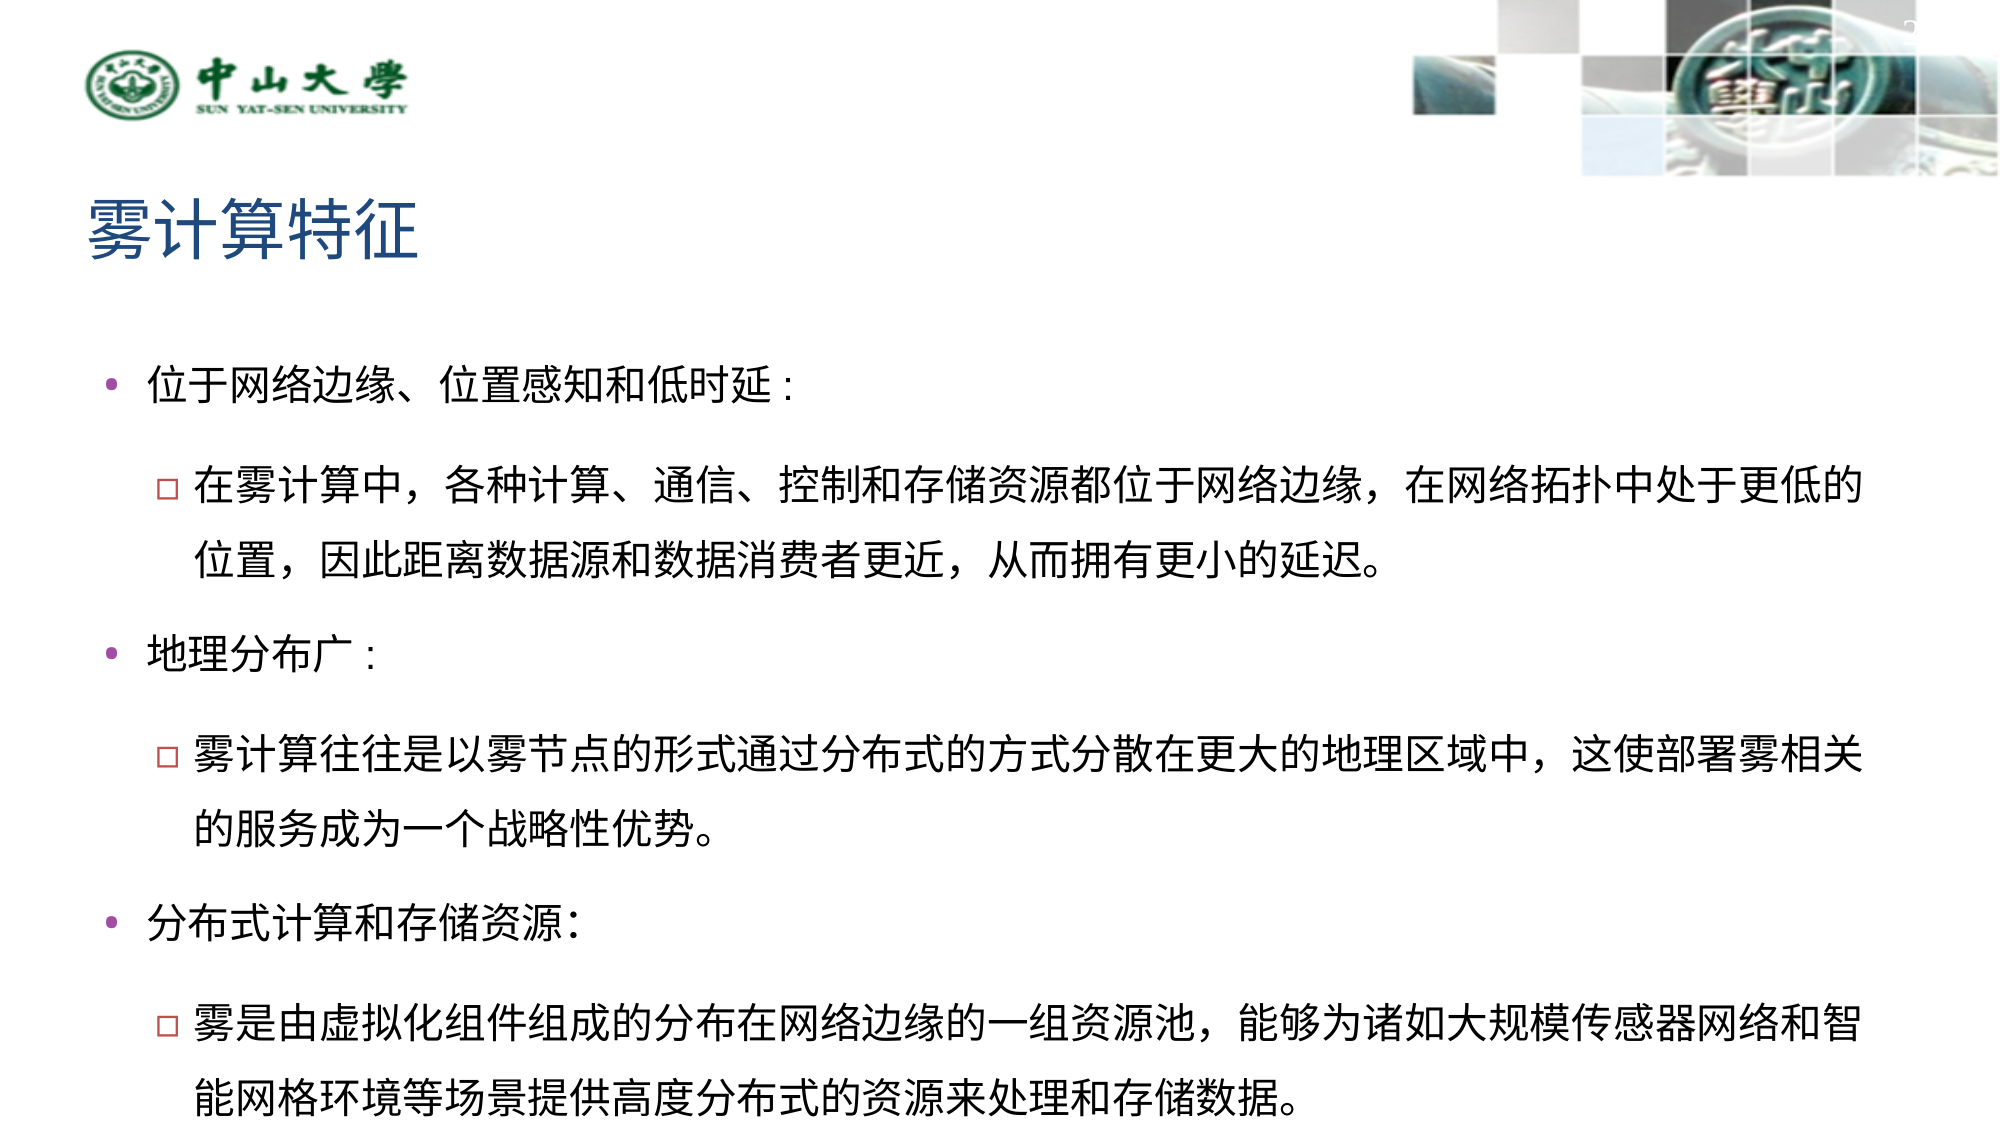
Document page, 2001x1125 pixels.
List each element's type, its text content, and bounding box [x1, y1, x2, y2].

title 雾计算特征 [71, 162, 1872, 295]
slide_number 22 [1787, 0, 1955, 61]
list 位于网络边缘、位置感知和低时延: 在雾计算中，各种计算、通信、控制和存储资源都位于网络边缘，在网络拓扑中处于更低的位置，因此距离数据源和数据消费者更近，从而拥有更小的延迟。 地理分布广: 雾计算往往是以雾节点的形式通过分布式的方式分散在更大的地理区域中，这使部署雾相关的服务成为一个战略性优势。 分布式计算和存储资源： 雾是由虚拟化组件组成的分布在网络边缘的一组资源池，能够为诸如大规模传感器网络和智能网格环境等场景提供高度分布式的资源来处理和存储数据。 [71, 326, 1900, 1094]
picture [0, 0, 2000, 182]
